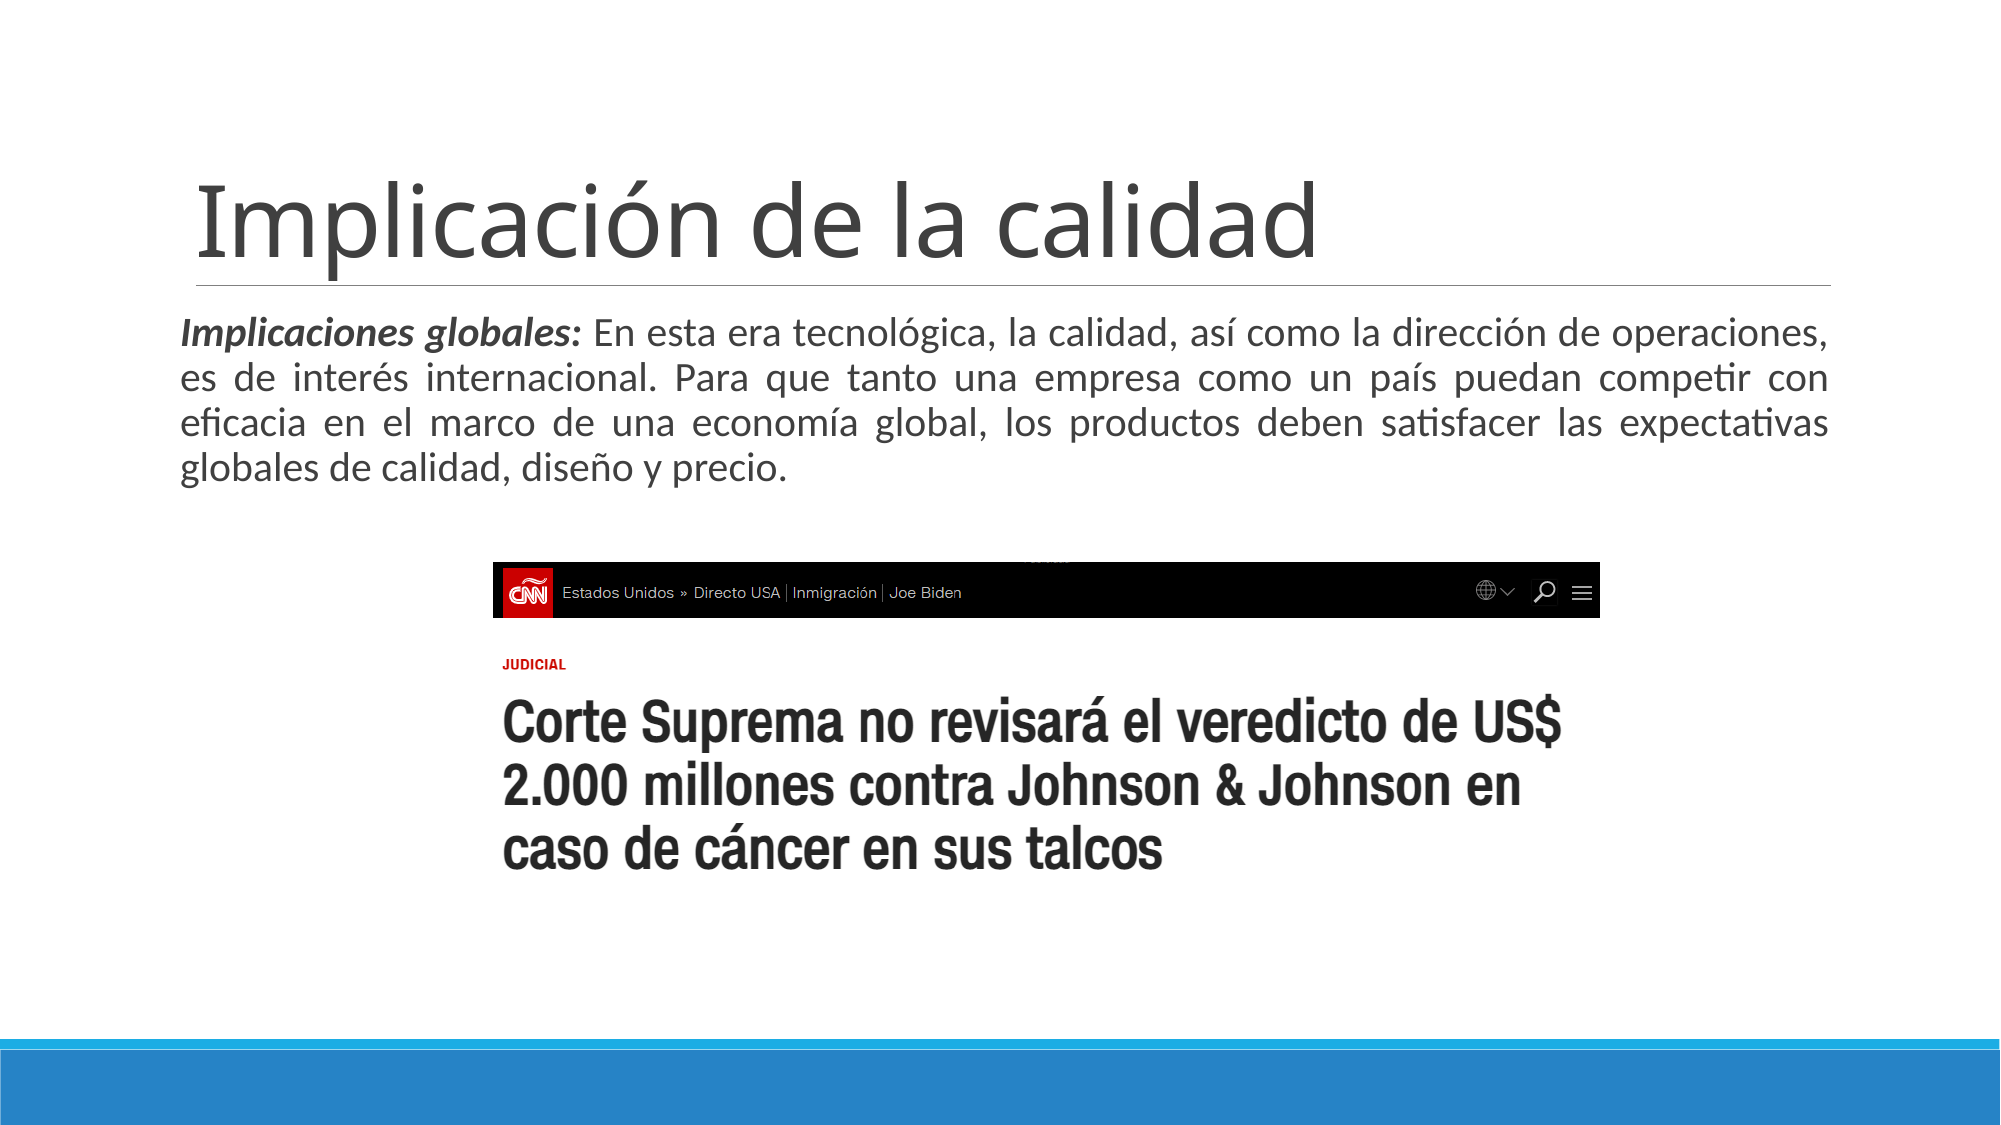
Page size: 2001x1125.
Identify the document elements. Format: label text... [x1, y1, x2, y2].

picture [492, 561, 1601, 886]
list Implicaciones globales: En esta era tecnológica, la calidad, así como la dirección de operaciones, es de interés internacional. Para que tanto una empresa como un país puedan competir con eficacia en el marco de una economía global, los productos deben satisfacer las expectativas globales de calidad, diseño y precio. [180, 302, 1830, 977]
title Implicación de la calidad [180, 47, 1830, 285]
